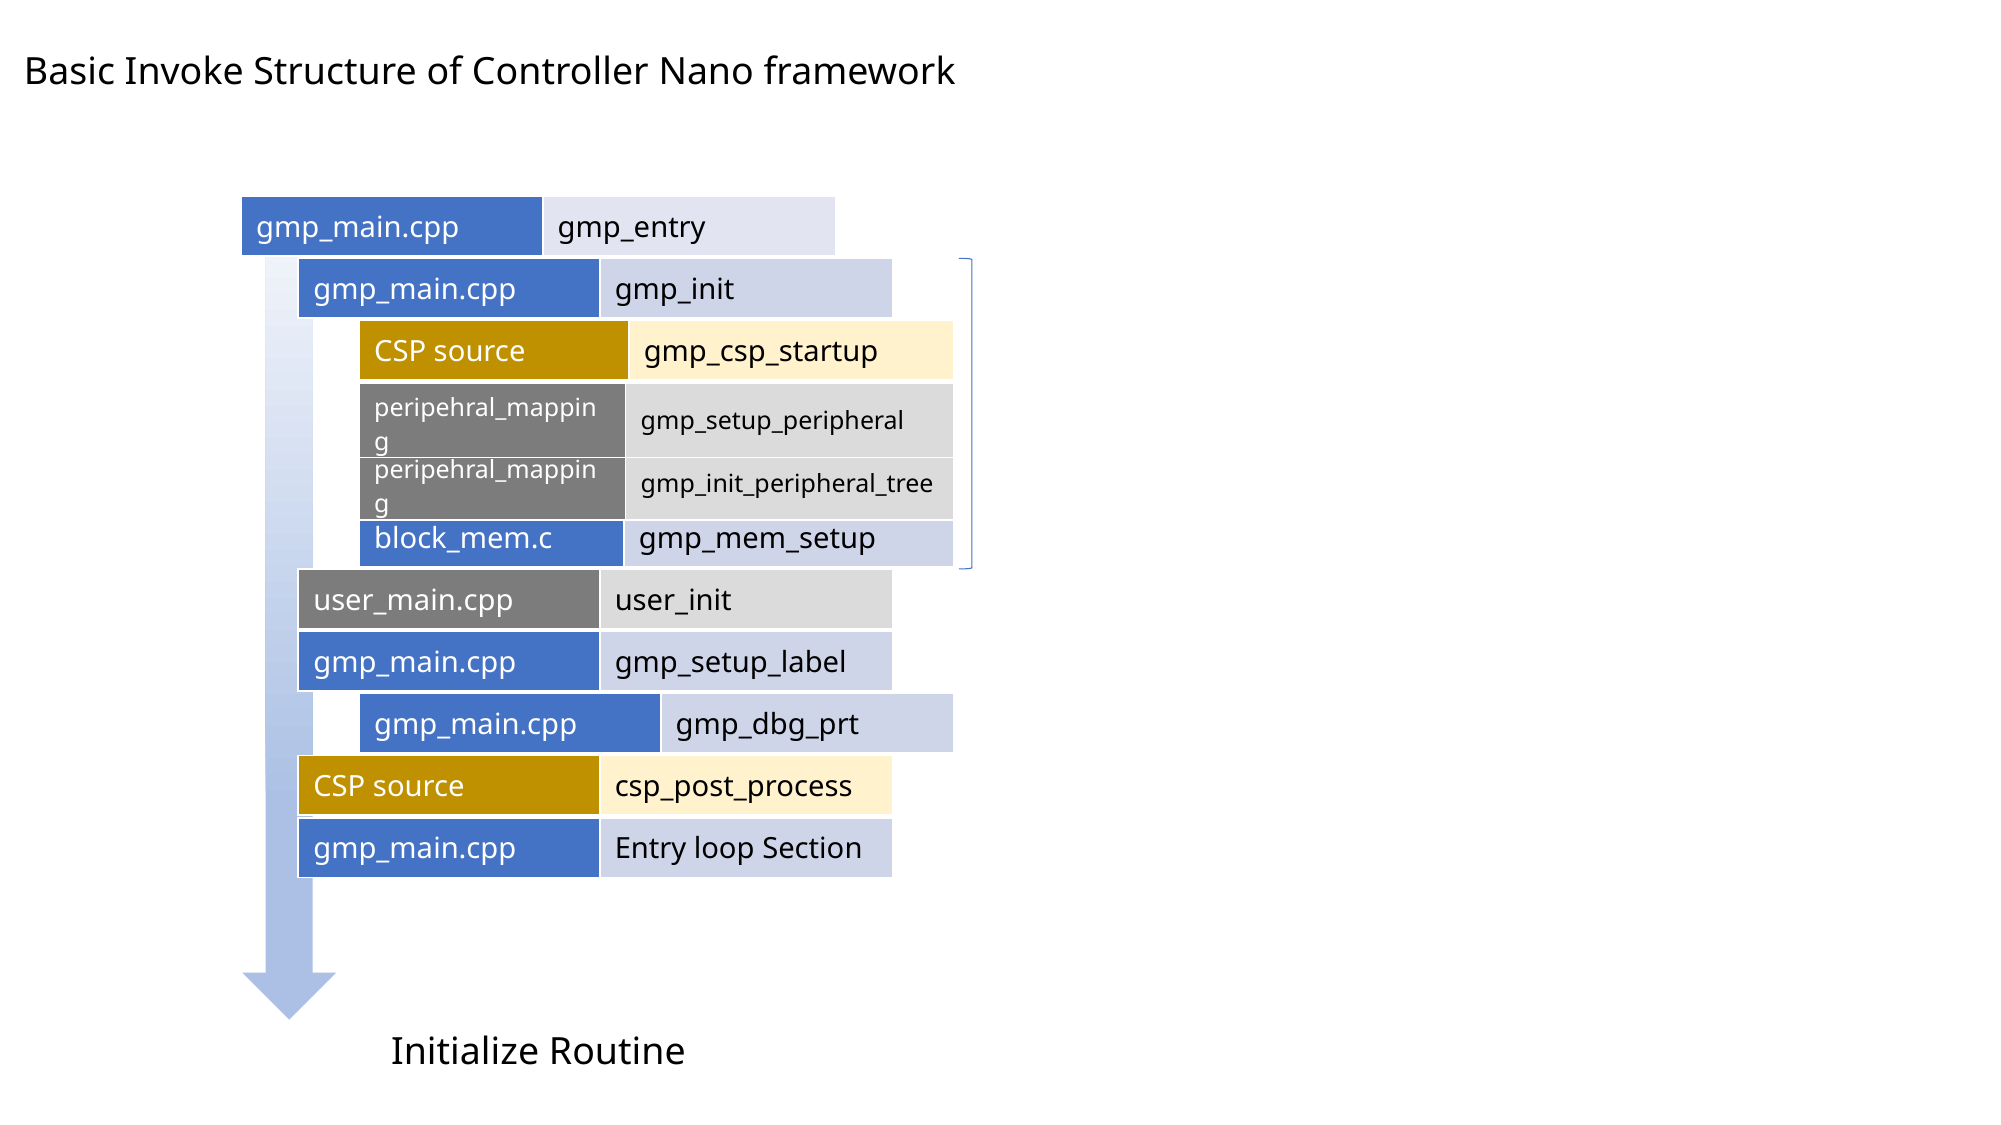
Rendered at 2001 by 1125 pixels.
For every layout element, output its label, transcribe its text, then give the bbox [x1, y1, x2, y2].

text_box [239, 257, 339, 1022]
table_header Entry loop Section [601, 819, 892, 877]
table_header peripehral_mapping [360, 384, 625, 457]
table_header gmp_setup_peripheral [626, 384, 953, 457]
table_header gmp_entry [544, 197, 835, 255]
text_box Initialize Routine [376, 1019, 701, 1080]
text_box Basic Invoke Structure of Controller Nano framework [9, 39, 972, 100]
table_header gmp_setup_label [601, 632, 892, 690]
table_header gmp_init [601, 259, 892, 317]
table_header csp_post_process [601, 756, 892, 814]
table_header gmp_main.cpp [242, 197, 542, 255]
table_header gmp_main.cpp [299, 259, 599, 317]
table_header gmp_main.cpp [299, 819, 599, 877]
text_box [958, 257, 973, 570]
table_header block_mem.c [360, 521, 623, 566]
table_header gmp_csp_startup [630, 321, 953, 379]
table_header gmp_mem_setup [625, 521, 953, 566]
table_header gmp_dbg_prt [662, 694, 953, 752]
table_header gmp_init_peripheral_tree [626, 458, 953, 519]
table_header gmp_main.cpp [299, 632, 599, 690]
table_header peripehral_mapping [360, 458, 625, 519]
table_header user_main.cpp [299, 570, 599, 628]
table_header user_init [601, 570, 892, 628]
table_header CSP source [299, 756, 599, 814]
table_header CSP source [360, 321, 628, 379]
table_header gmp_main.cpp [360, 694, 660, 752]
